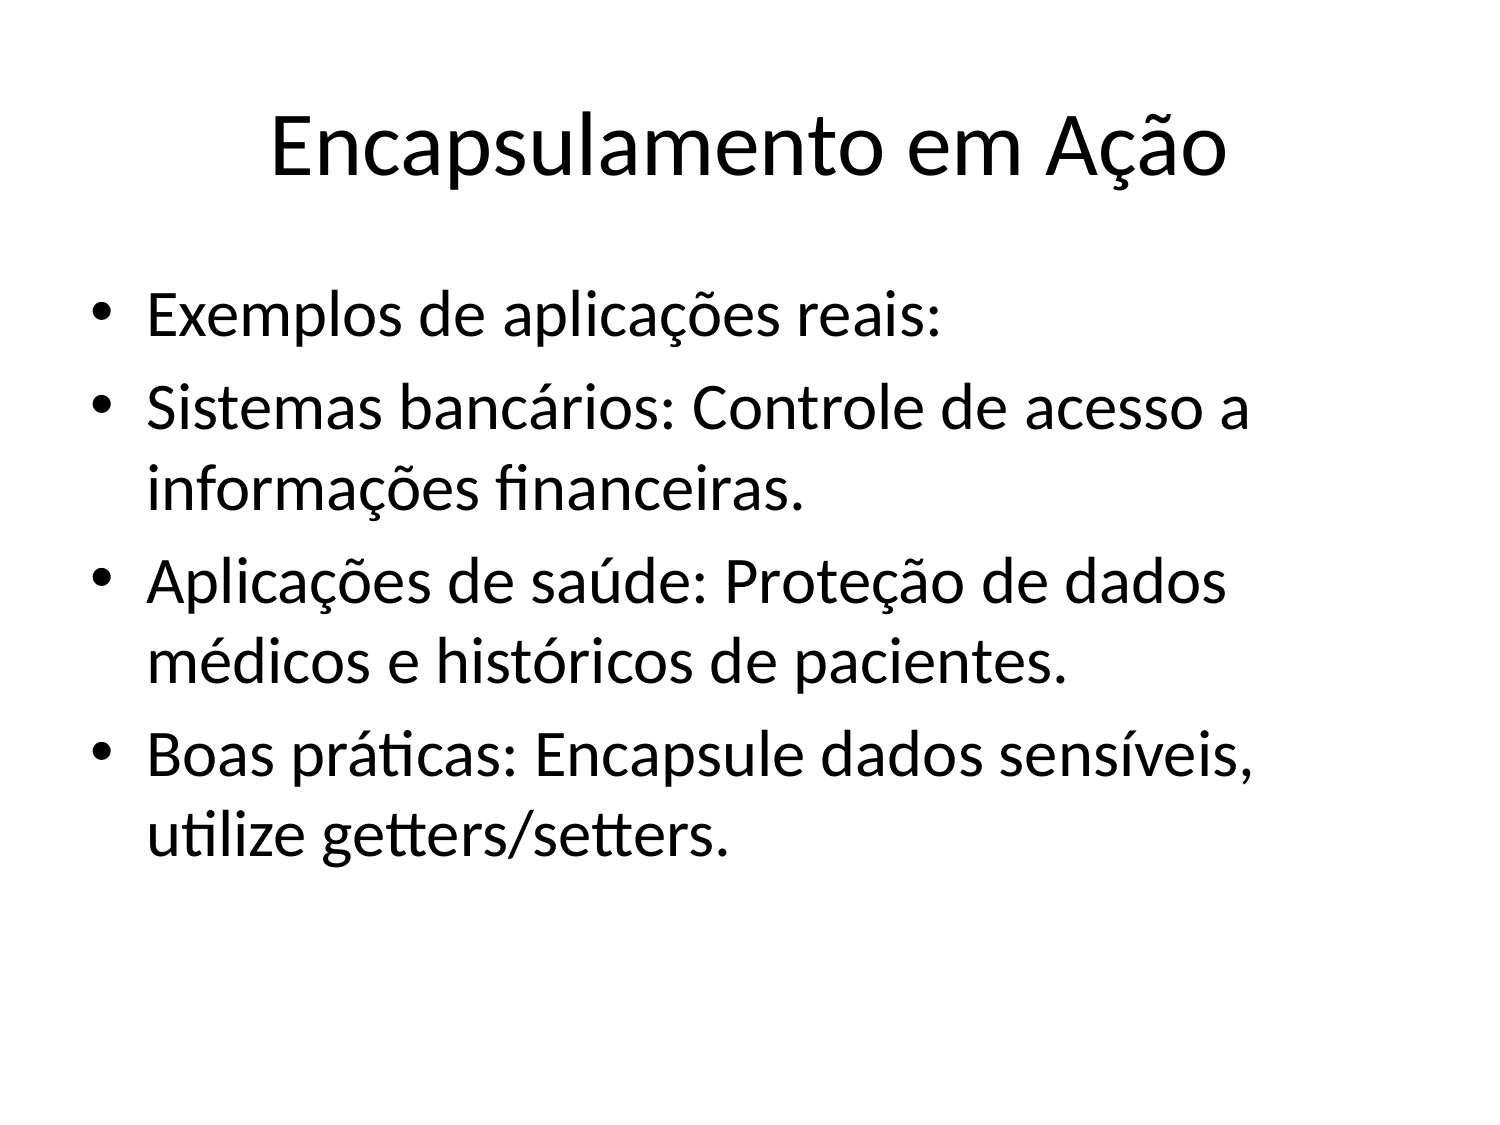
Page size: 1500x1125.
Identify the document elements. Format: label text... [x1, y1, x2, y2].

title Encapsulamento em Ação [75, 45, 1425, 233]
list Exemplos de aplicações reais: Sistemas bancários: Controle de acesso a informações financeiras. Aplicações de saúde: Proteção de dados médicos e históricos de pacientes. Boas práticas: Encapsule dados sensíveis, utilize getters/setters. [75, 262, 1425, 1005]
